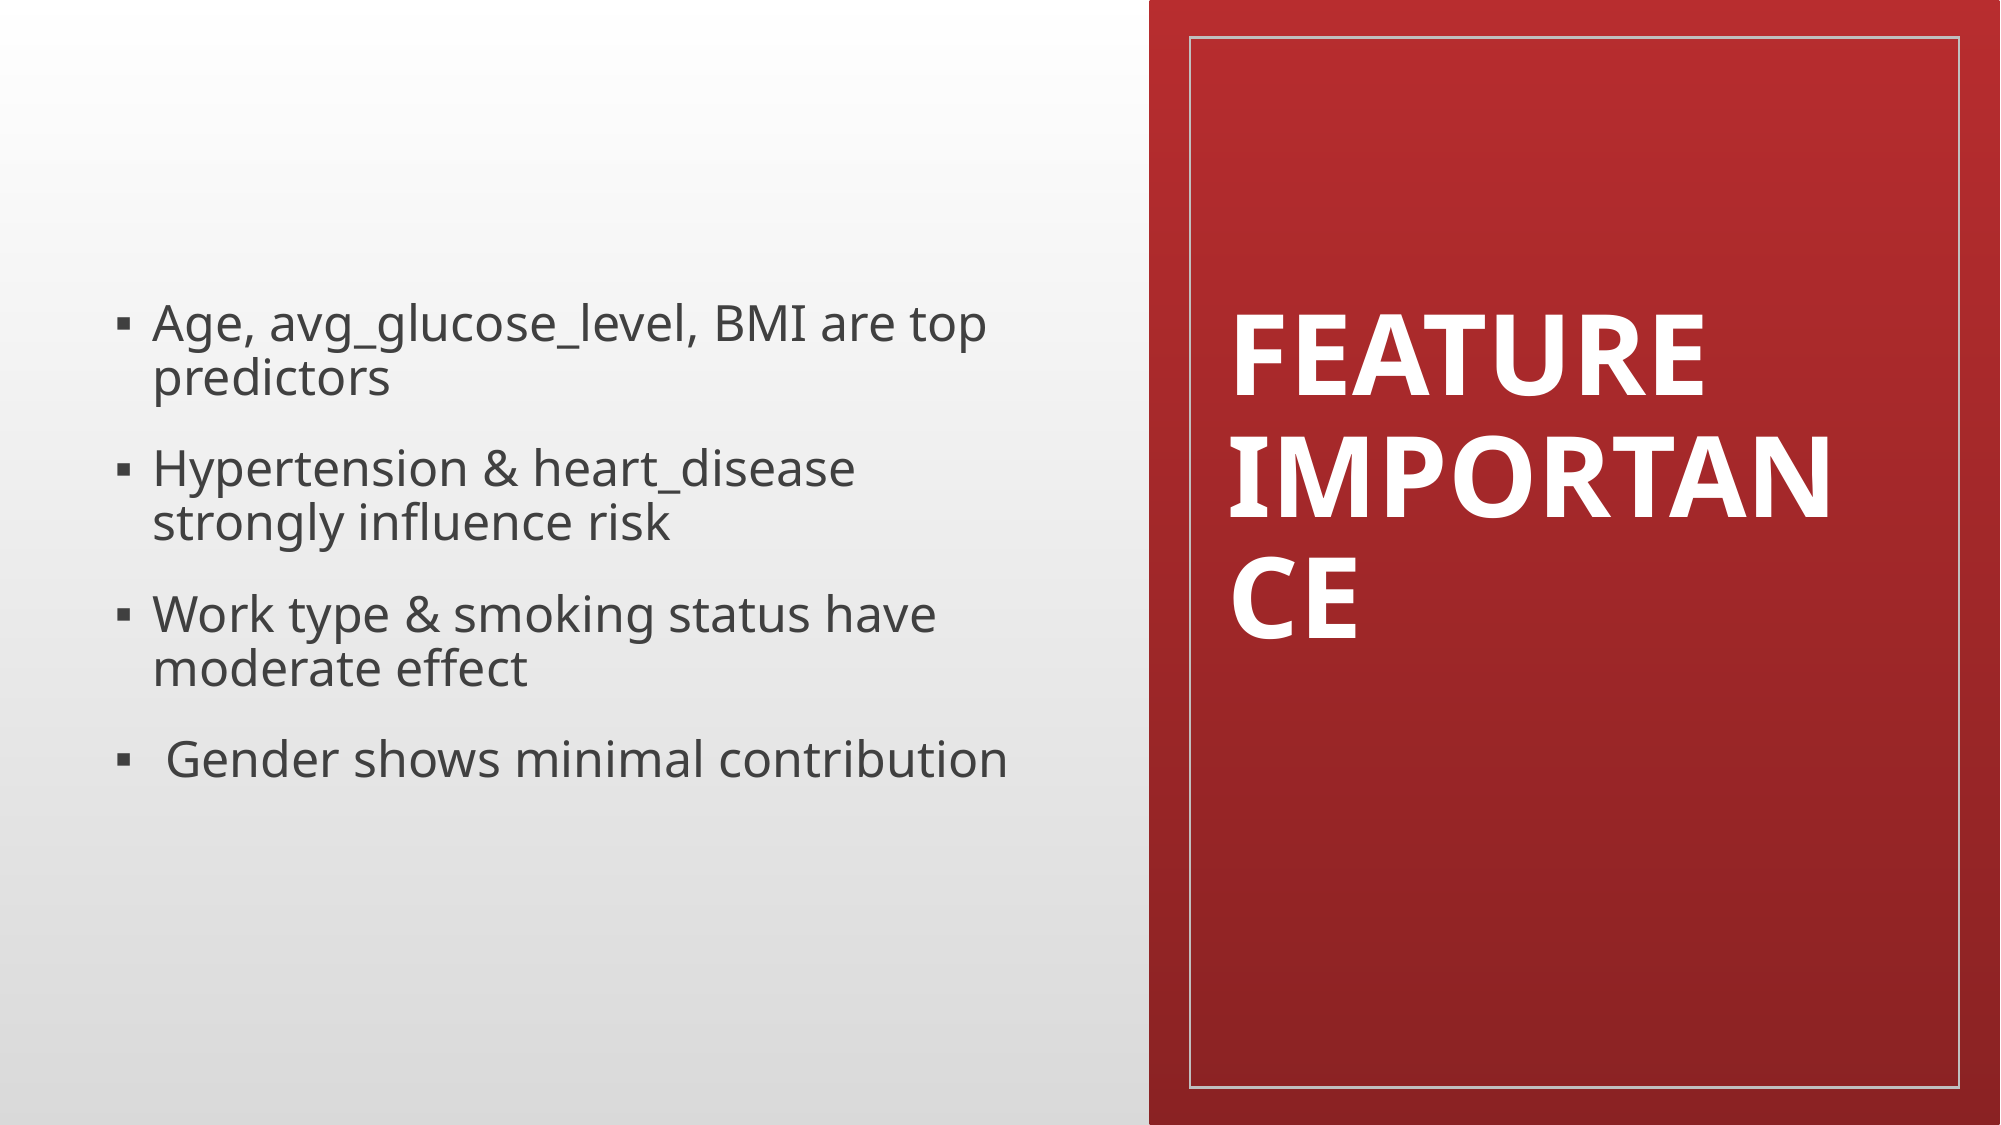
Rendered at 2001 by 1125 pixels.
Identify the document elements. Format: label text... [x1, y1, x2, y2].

title FEATURE IMPORTANCE [1212, 383, 1898, 671]
list Age, avg_glucose_level, BMI are top predictors Hypertension & heart_disease strongly influence risk Work type & smoking status have moderate effect Gender shows minimal contribution [99, 290, 1075, 1050]
